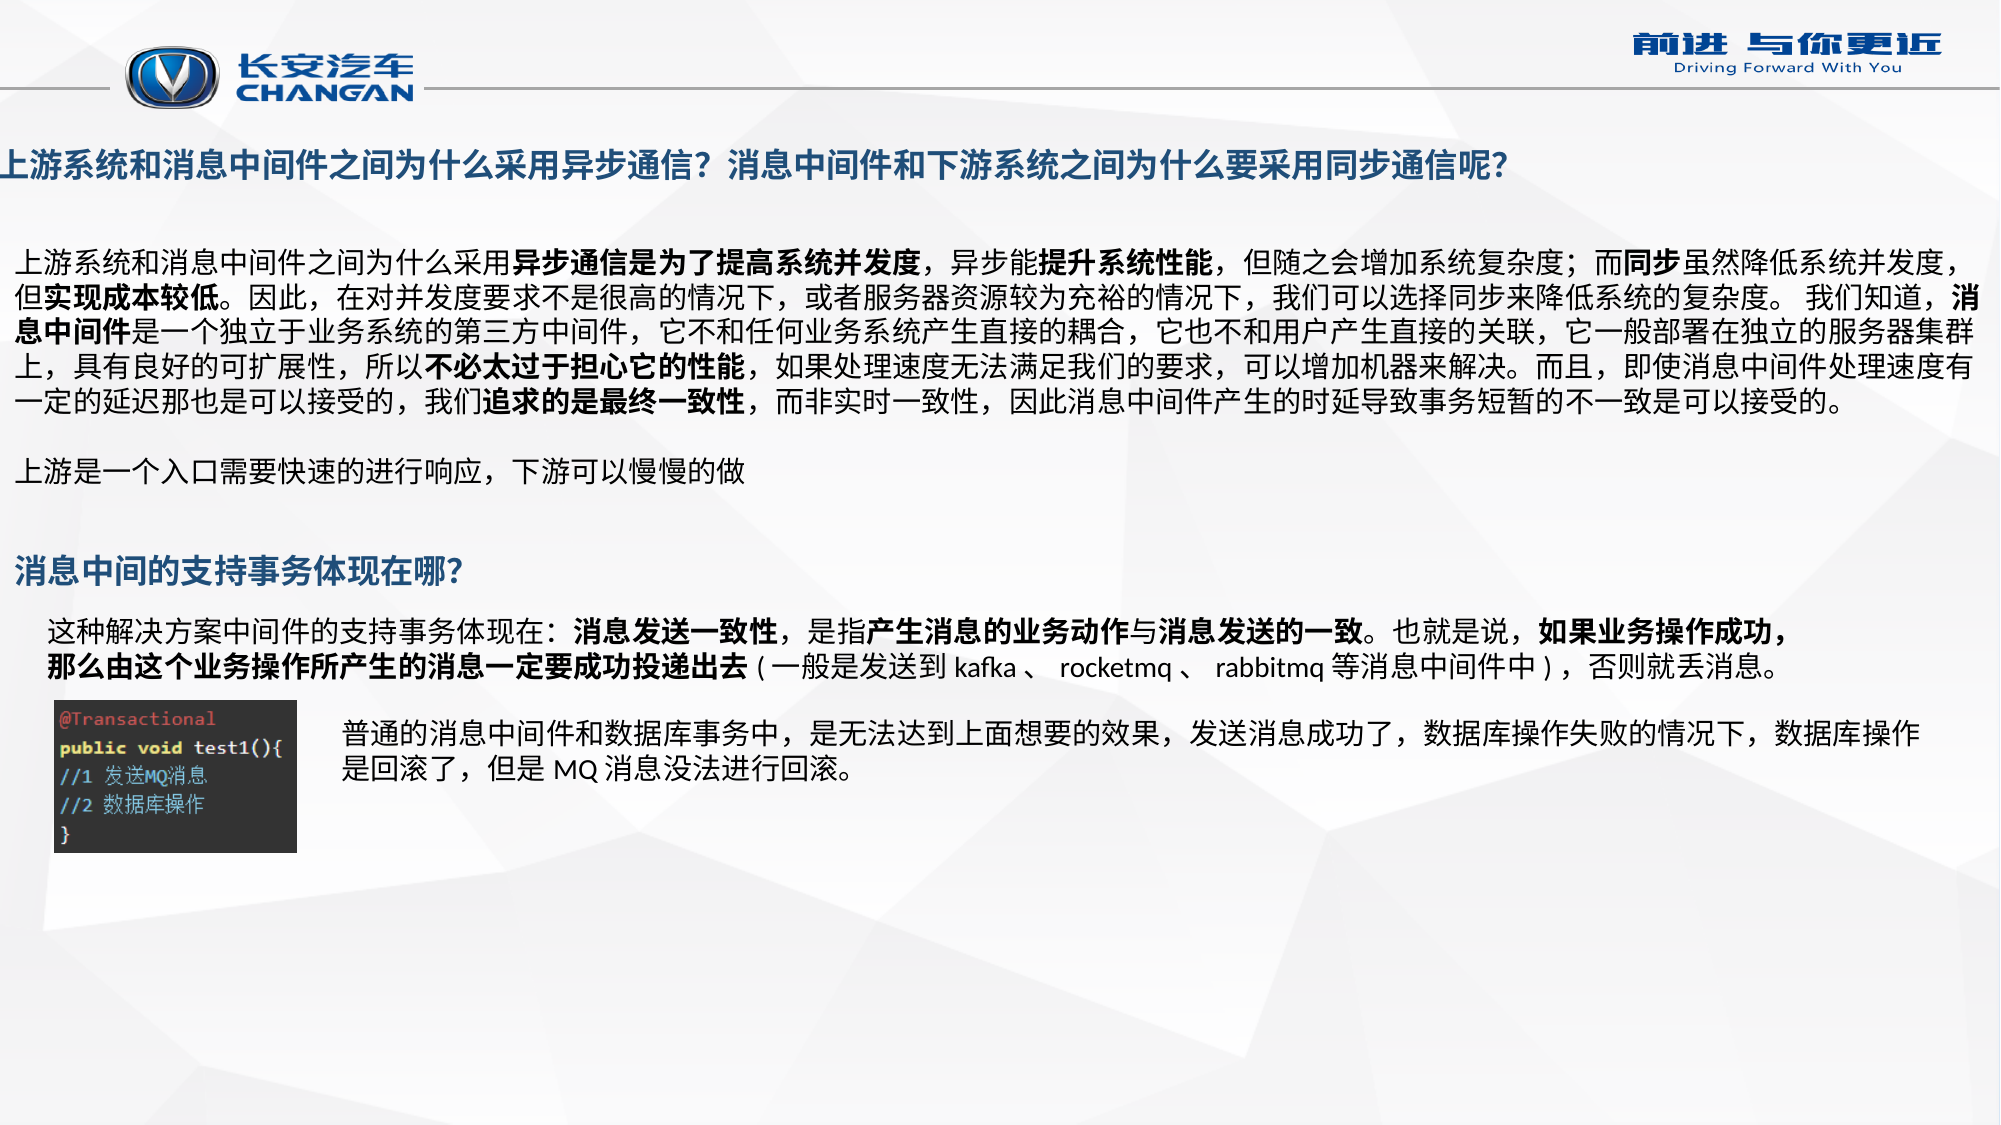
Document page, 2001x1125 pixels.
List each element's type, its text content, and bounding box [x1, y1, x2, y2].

text_box 这种解决方案中间件的支持事务体现在：消息发送一致性，是指产生消息的业务动作与消息发送的一致。也就是说，如果业务操作成功，那么由这个业务操作所产生的消息一定要成功投递出去(一般是发送到kafka、rocketmq、rabbitmq等消息中间件中)，否则就丢消息。 [32, 606, 1846, 692]
text_box 上游系统和消息中间件之间为什么采用异步通信是为了提高系统并发度，异步能提升系统性能，但随之会增加系统复杂度；而同步虽然降低系统并发度，但实现成本较低。因此，在对并发度要求不是很高的情况下，或者服务器资源较为充裕的情况下，我们可以选择同步来降低系统的复杂度。 我们知道，消息中间件是一个独立于业务系统的第三方中间件，它不和任何业务系统产生直接的耦合，它也不和用户产生直接的关联，它一般部署在独立的服务器集群上，具有良好的可扩展性，所以不必太过于担心它的性能，如果处理速度无法满足我们的要求，可以增加机器来解决。而且，即使消息中间件处理速度有一定的延迟那也是可以接受的，我们追求的是最终一致性，而非实时一致性，因此消息中间件产生的时延导致事务短暂的不一致是可以接受的。 上游是一个入口需要快速的进行响应，下游可以慢慢的做 [0, 236, 2000, 531]
text_box 普通的消息中间件和数据库事务中，是无法达到上面想要的效果，发送消息成功了，数据库操作失败的情况下，数据库操作是回滚了，但是MQ消息没法进行回滚。 [326, 708, 1946, 793]
text_box 消息中间的支持事务体现在哪？ [0, 542, 1714, 598]
text_box 上游系统和消息中间件之间为什么采用异步通信？消息中间件和下游系统之间为什么要采用同步通信呢？ [0, 136, 1971, 192]
picture [0, 0, 2000, 236]
picture [0, 531, 1999, 1125]
